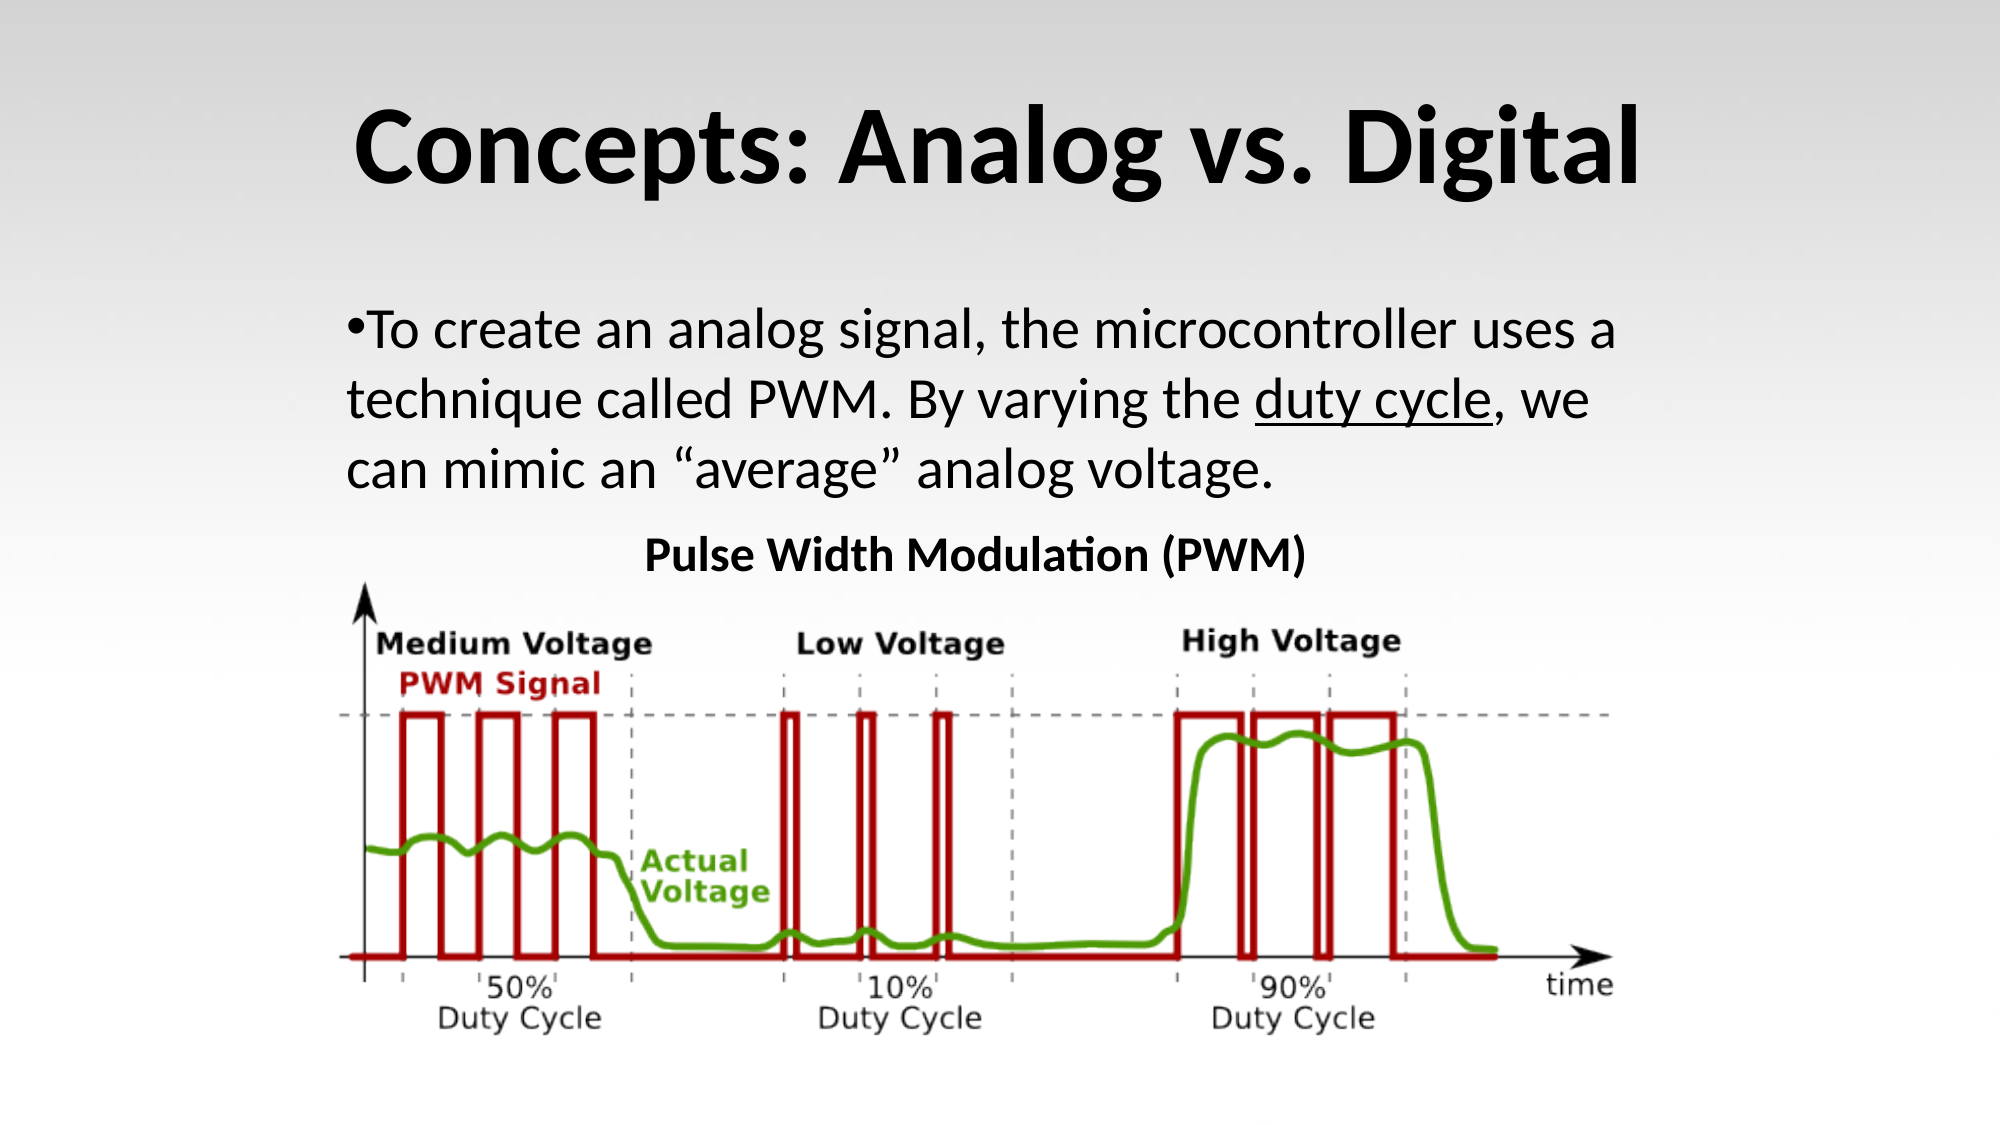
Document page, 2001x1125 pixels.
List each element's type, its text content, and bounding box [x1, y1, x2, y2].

list Pulse Width Modulation (PWM) [508, 514, 1444, 570]
list To create an analog signal, the microcontroller uses a technique called PWM. By varying the duty cycle, we can mimic an “average” analog voltage. [331, 283, 1677, 522]
picture [0, 0, 2000, 1125]
title Concepts: Analog vs. Digital [99, 45, 1900, 233]
